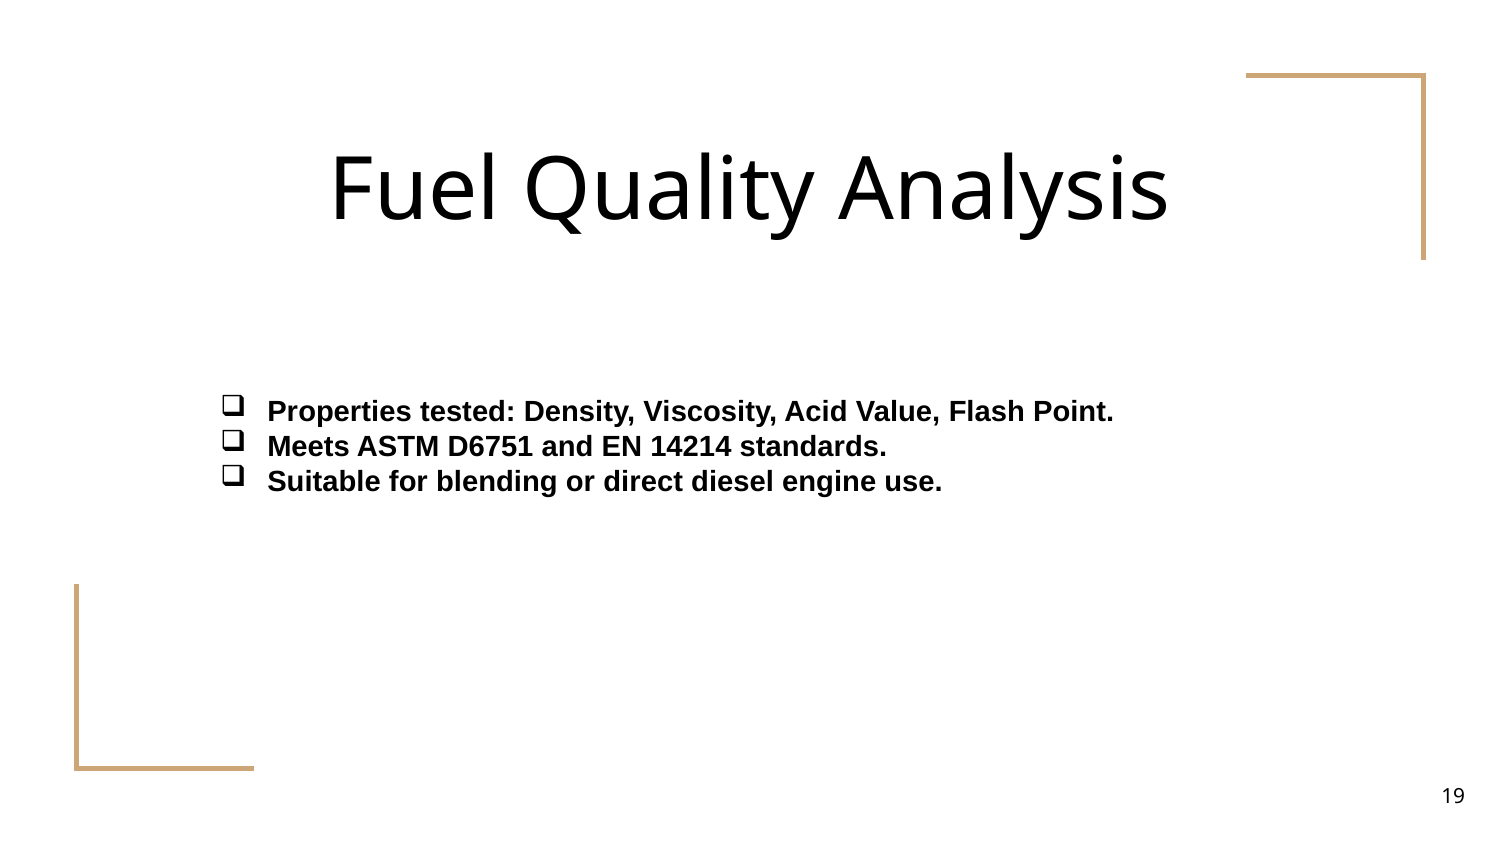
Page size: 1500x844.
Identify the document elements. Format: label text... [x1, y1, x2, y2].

text_box Properties tested: Density, Viscosity, Acid Value, Flash Point. Meets ASTM D6751 and EN 14214 standards. Suitable for blending or direct diesel engine use. [205, 384, 1260, 505]
slide_number 19 [1389, 764, 1480, 830]
title Fuel Quality Analysis [126, 0, 1374, 658]
